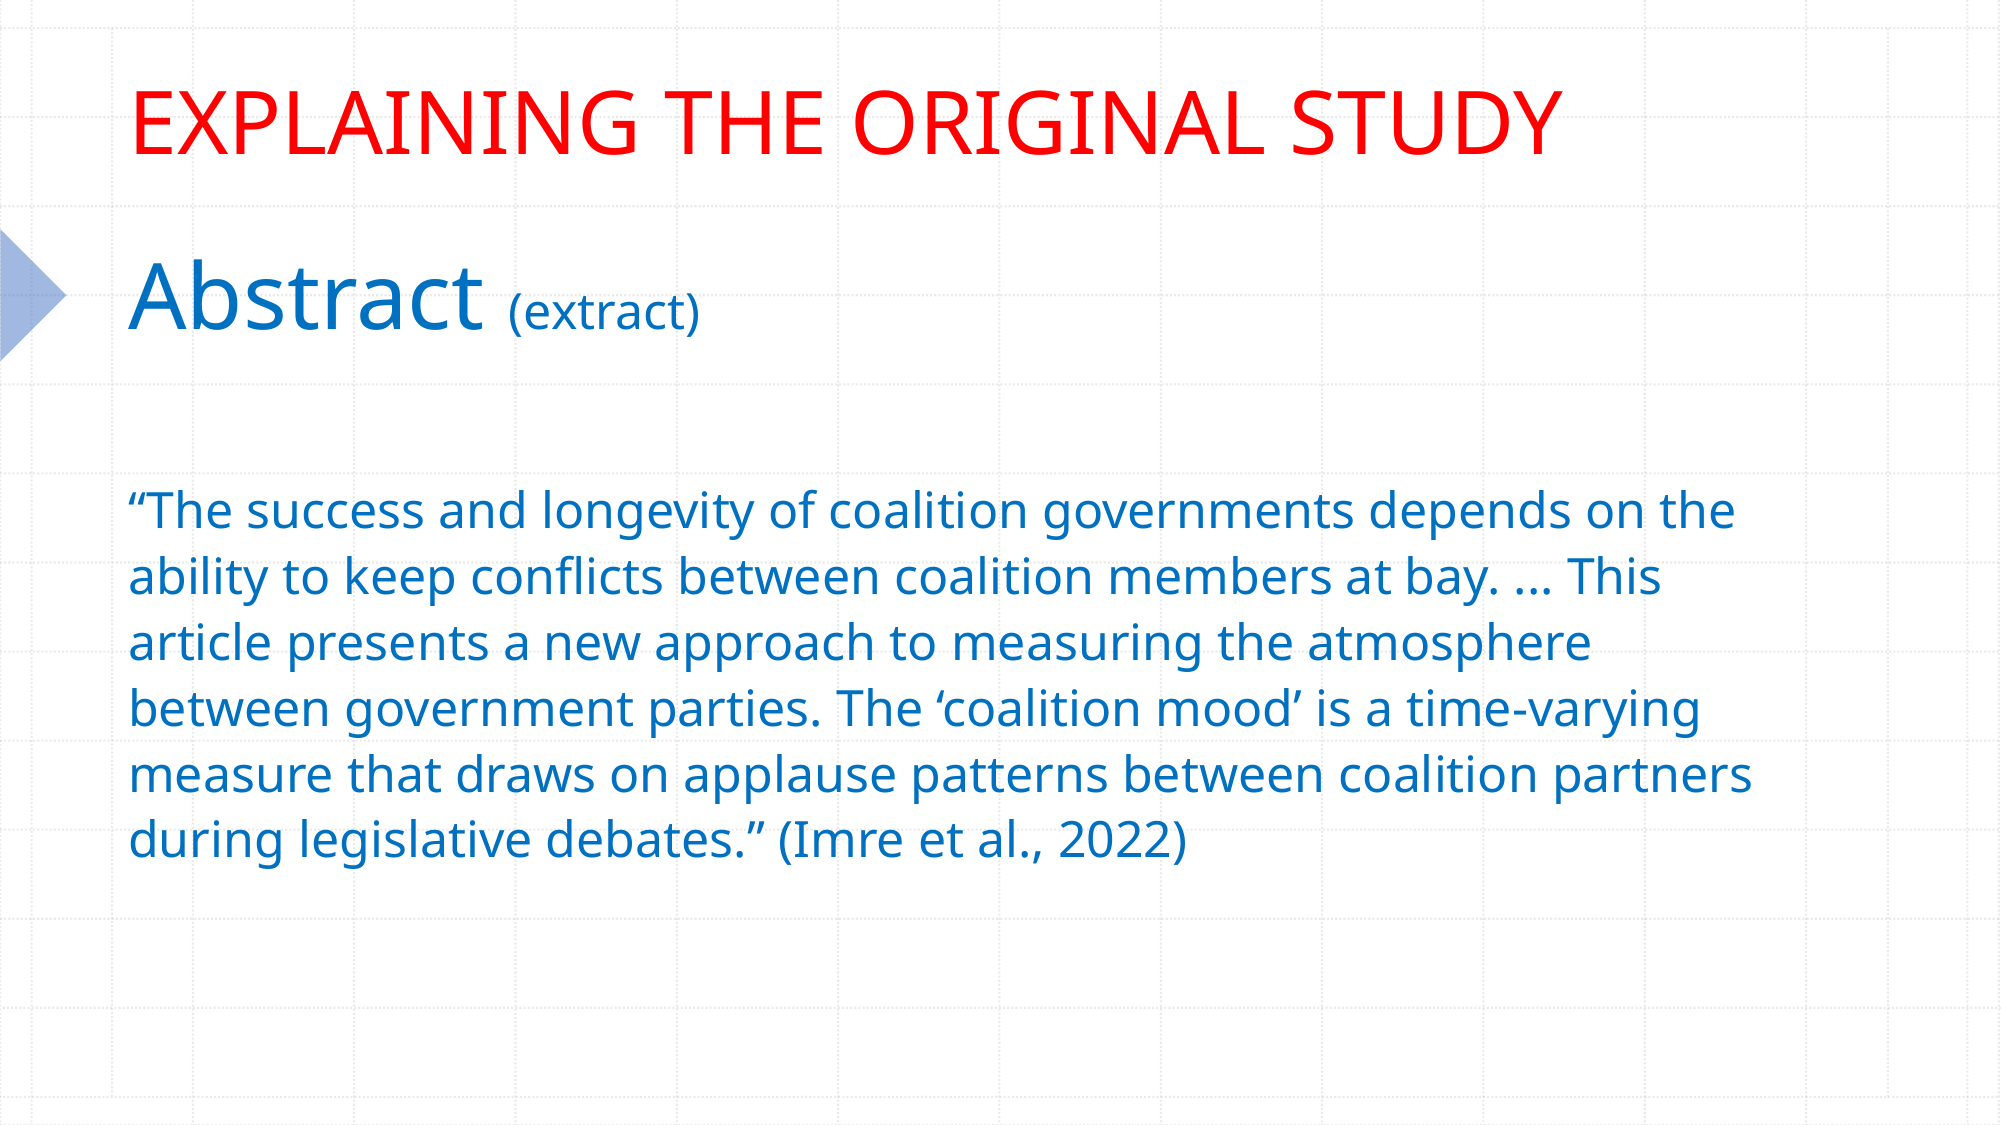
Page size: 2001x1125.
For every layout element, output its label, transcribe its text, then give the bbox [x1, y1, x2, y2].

text_box EXPLAINING THE ORIGINAL STUDY [113, 58, 1808, 180]
list “The success and longevity of coalition governments depends on the ability to keep conflicts between coalition members at bay. ... This article presents a new approach to measuring the atmosphere between government parties. The ‘coalition mood’ is a time-varying measure that draws on applause patterns between coalition partners during legislative debates.” (Imre et al., 2022) [113, 383, 1808, 969]
title Abstract (extract) [113, 180, 1808, 356]
